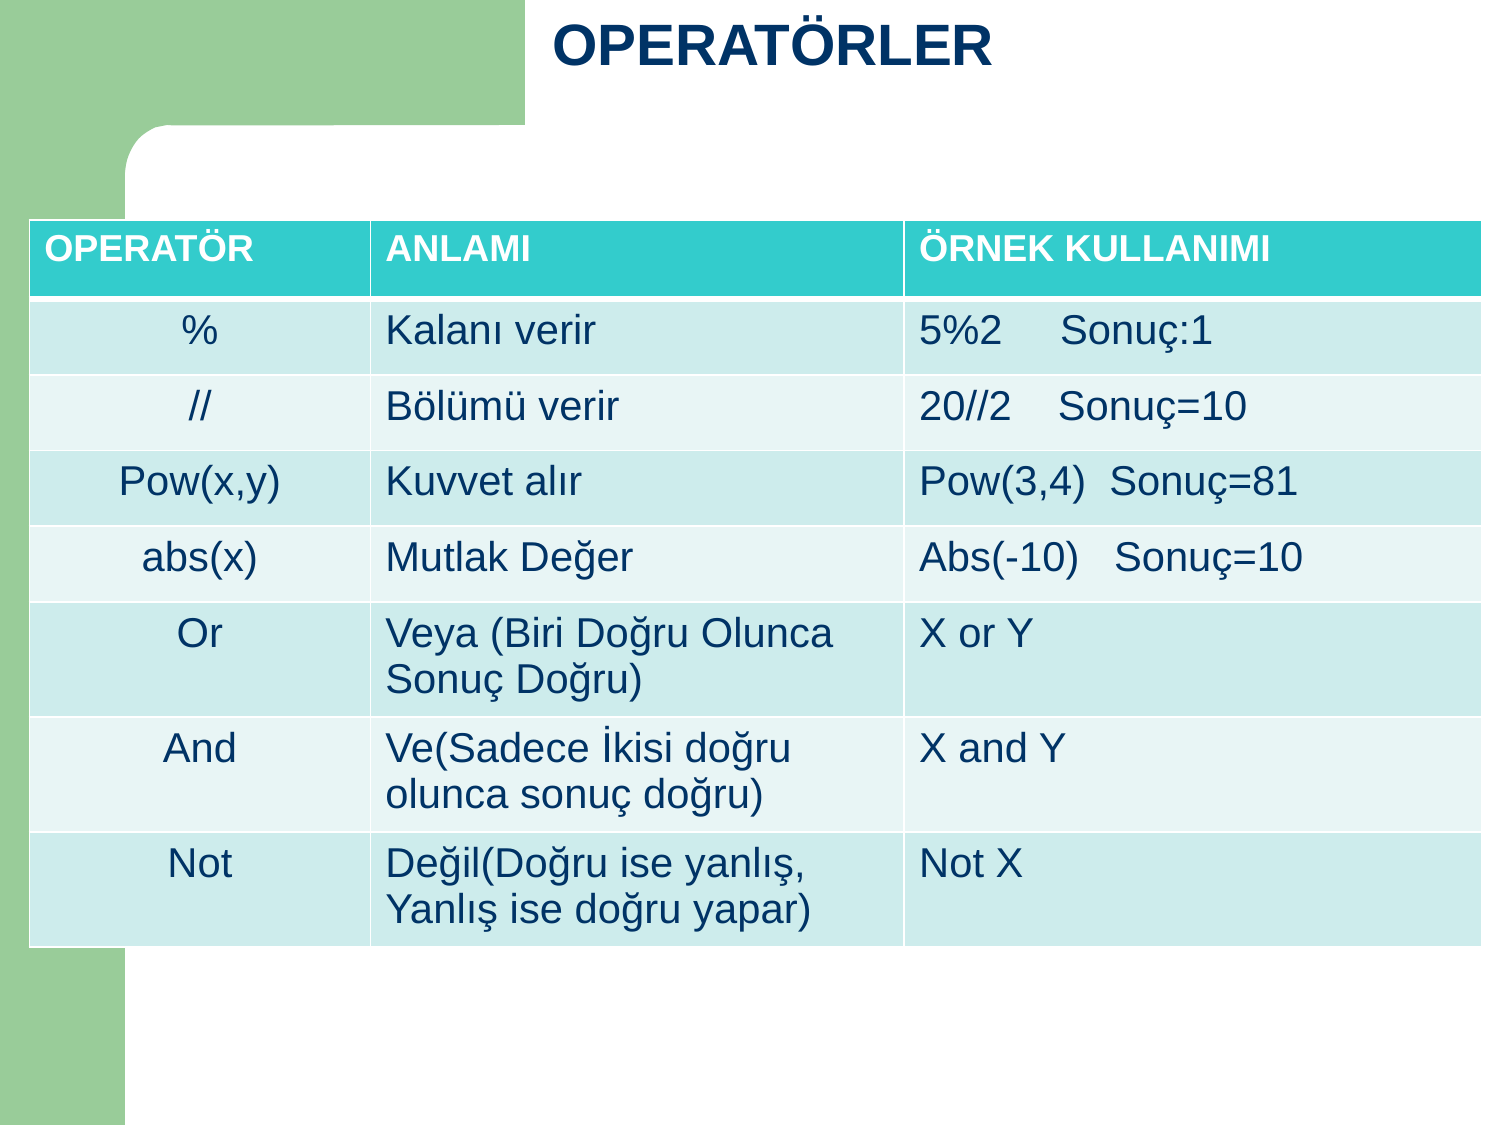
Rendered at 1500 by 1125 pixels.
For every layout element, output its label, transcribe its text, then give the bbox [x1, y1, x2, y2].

table_cell Not X [905, 833, 1481, 946]
list OPERATÖRLER [537, 0, 1500, 84]
table_cell Değil(Doğru ise yanlış, Yanlış ise doğru yapar) [371, 833, 903, 946]
table_cell Kuvvet alır [371, 451, 903, 525]
table_cell // [30, 376, 370, 450]
table_cell Mutlak Değer [371, 527, 903, 601]
table_cell 5%2 Sonuç:1 [905, 302, 1481, 374]
table_cell abs(x) [30, 527, 370, 601]
table_cell Not [30, 833, 370, 946]
table_cell Kalanı verir [371, 302, 903, 374]
table_cell X or Y [905, 603, 1481, 716]
table_cell Pow(3,4) Sonuç=81 [905, 451, 1481, 525]
table_cell Bölümü verir [371, 376, 903, 450]
table_cell Abs(-10) Sonuç=10 [905, 527, 1481, 601]
table_cell Veya (Biri Doğru Olunca Sonuç Doğru) [371, 603, 903, 716]
table_cell Pow(x,y) [30, 451, 370, 525]
table_cell 20//2 Sonuç=10 [905, 376, 1481, 450]
table_header ÖRNEK KULLANIMI [905, 221, 1481, 296]
table_cell % [30, 302, 370, 374]
table_cell And [30, 718, 370, 831]
table_cell Or [30, 603, 370, 716]
table_cell X and Y [905, 718, 1481, 831]
table_cell Ve(Sadece İkisi doğru olunca sonuç doğru) [371, 718, 903, 831]
table_header OPERATÖR [30, 221, 370, 296]
table_header ANLAMI [371, 221, 903, 296]
